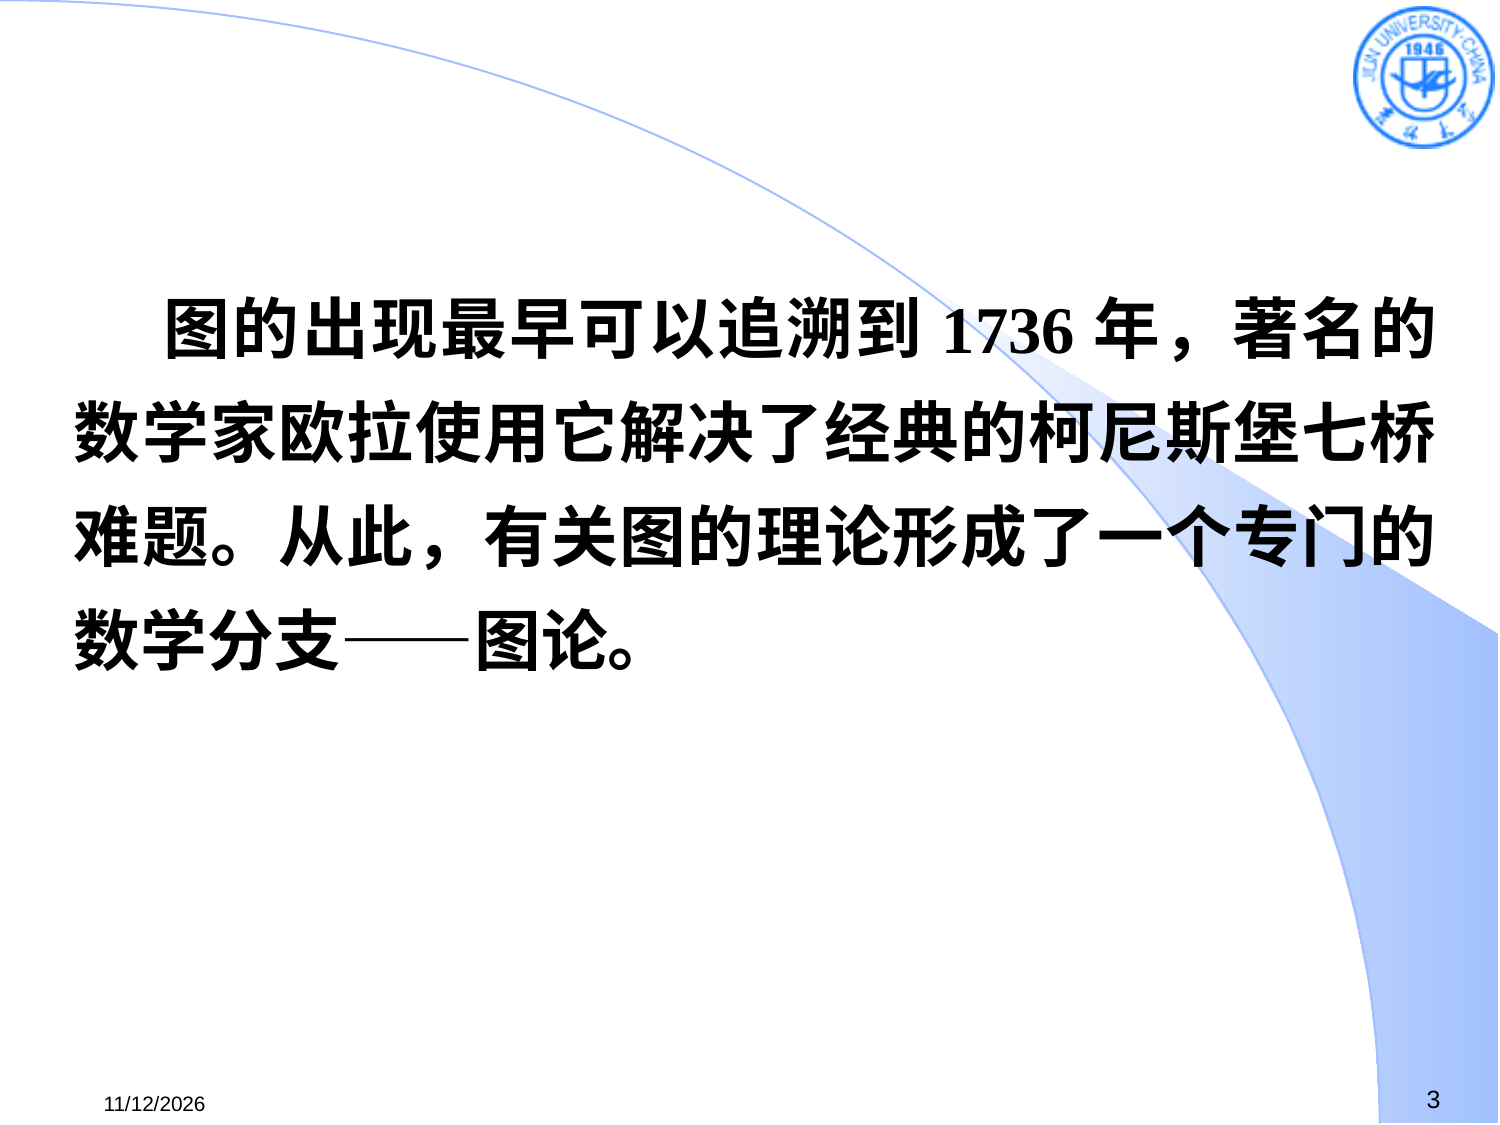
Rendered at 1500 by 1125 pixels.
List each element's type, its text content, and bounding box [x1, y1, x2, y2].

list 图的出现最早可以追溯到1736年，著名的数学家欧拉使用它解决了经典的柯尼斯堡七桥难题。从此，有关图的理论形成了一个专门的数学分支——图论。 [58, 255, 1454, 758]
picture [1353, 6, 1495, 149]
